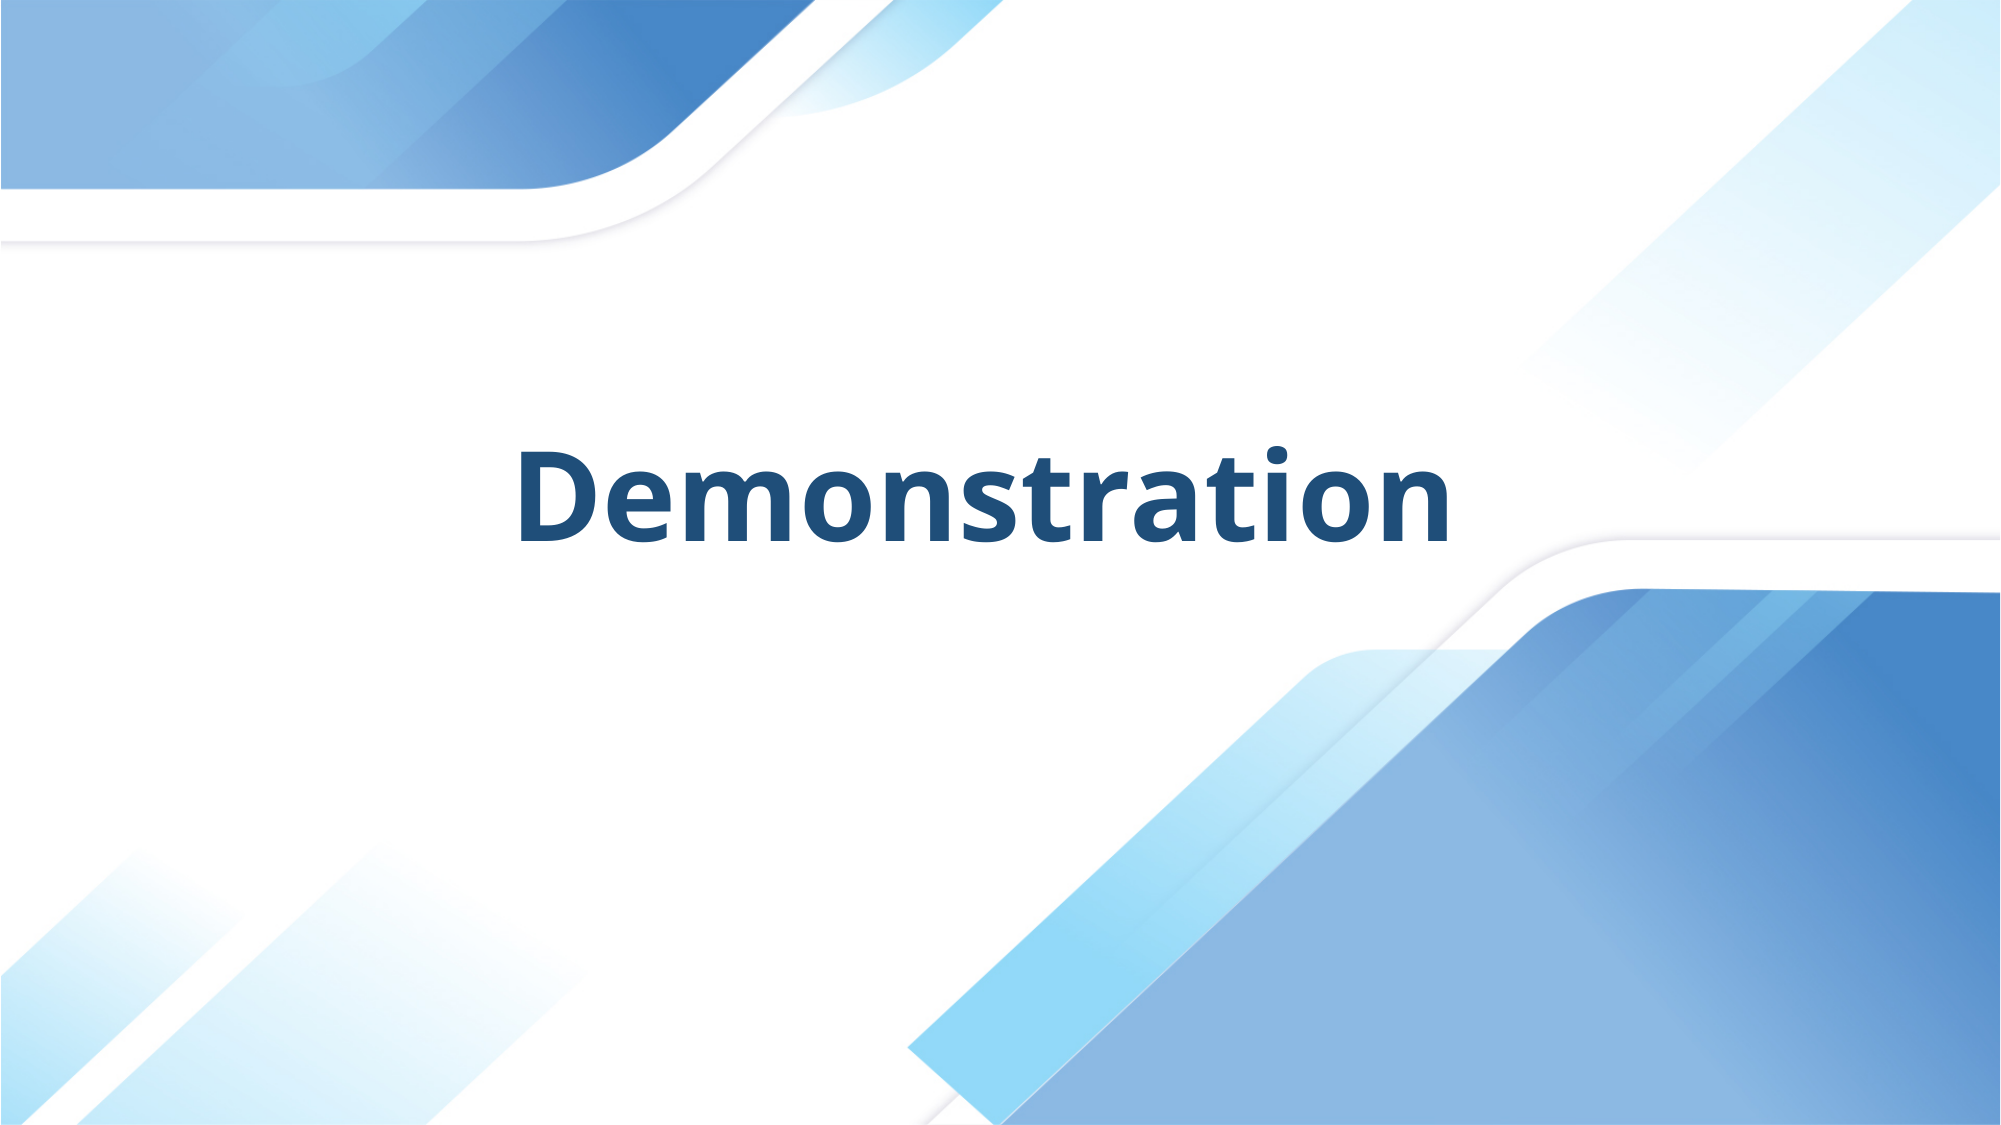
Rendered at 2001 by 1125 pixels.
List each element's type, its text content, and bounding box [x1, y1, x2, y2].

title Demonstration [249, 184, 1750, 576]
picture [0, 0, 2001, 1125]
